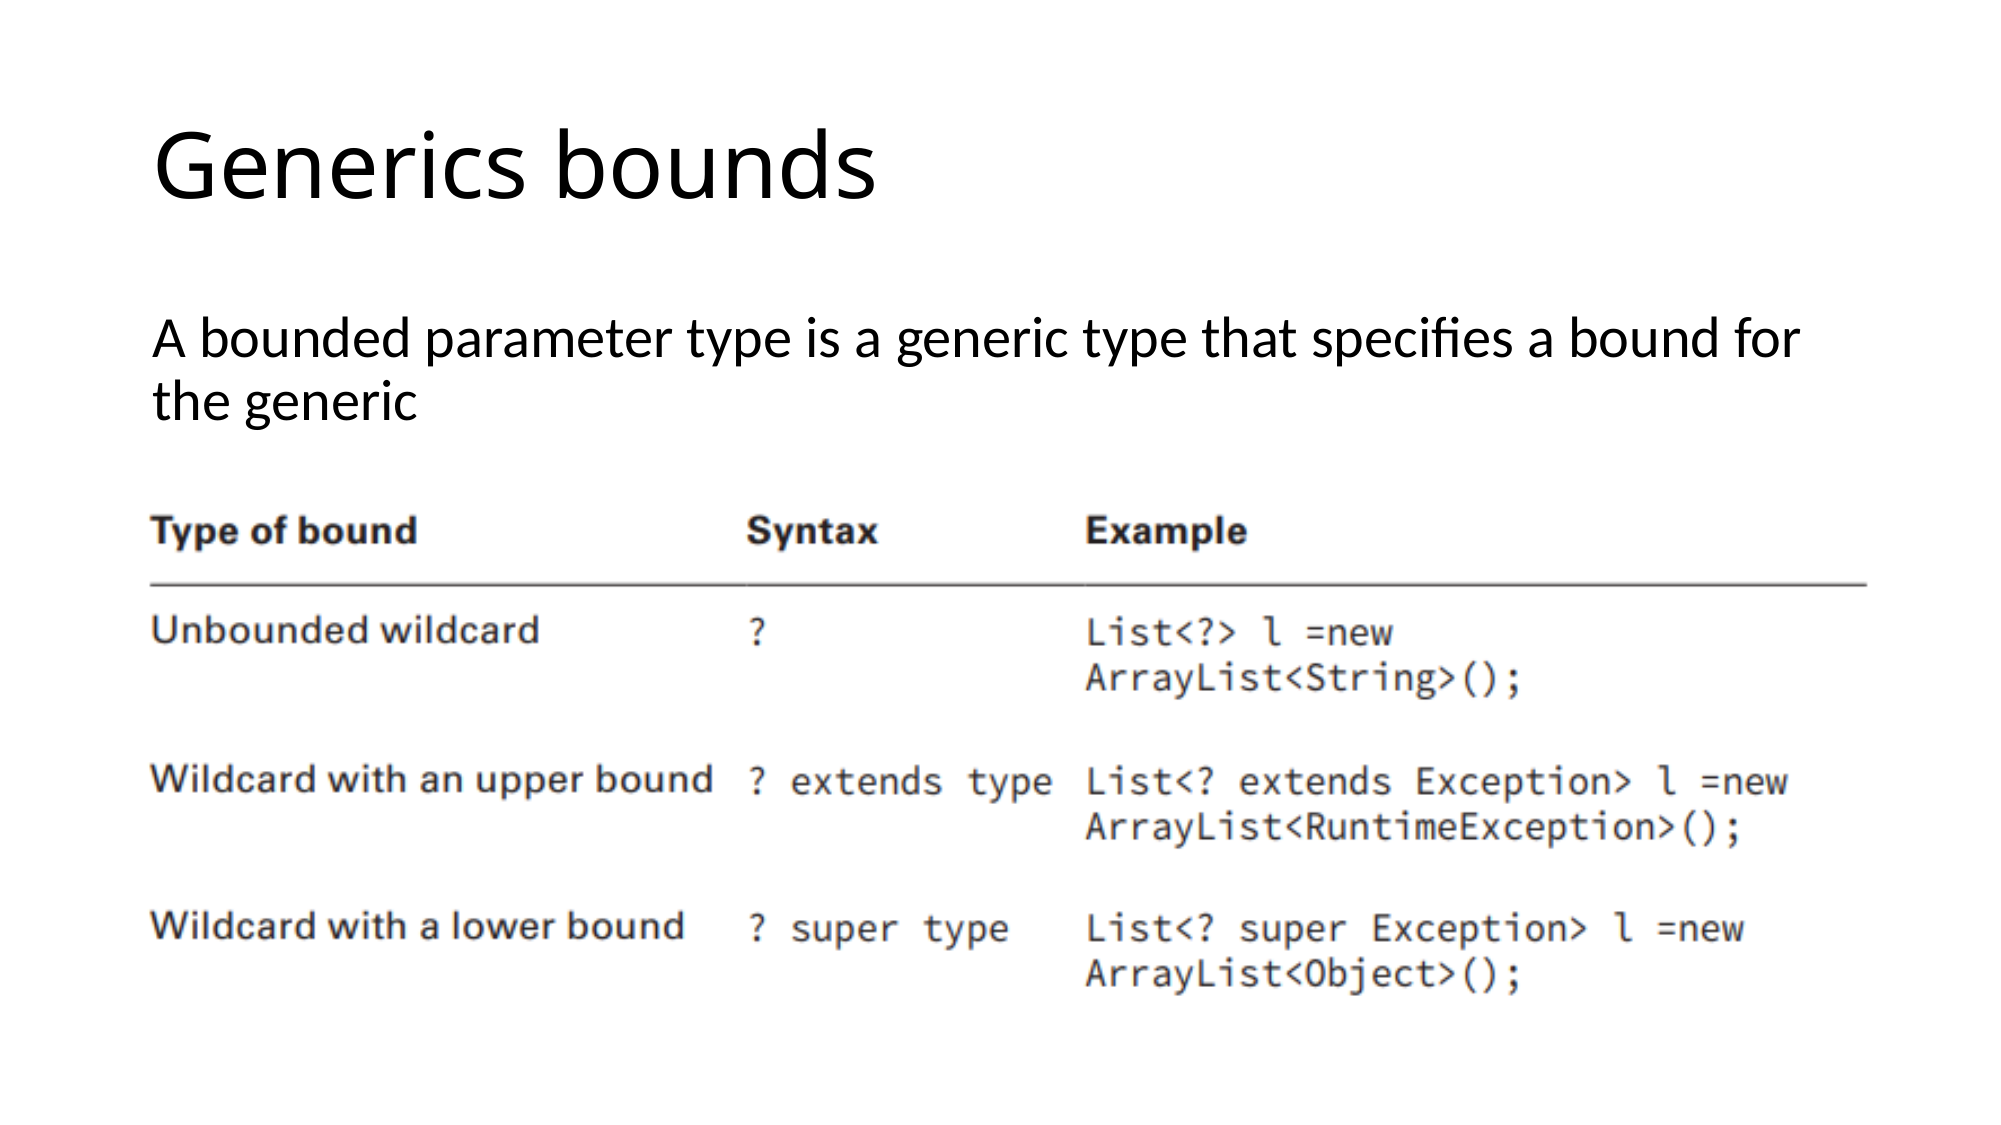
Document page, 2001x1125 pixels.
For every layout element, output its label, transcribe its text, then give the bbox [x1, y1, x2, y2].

title Generics bounds [137, 59, 1863, 278]
picture [137, 490, 1888, 1014]
list A bounded parameter type is a generic type that specifies a bound for the generic [137, 299, 1863, 490]
